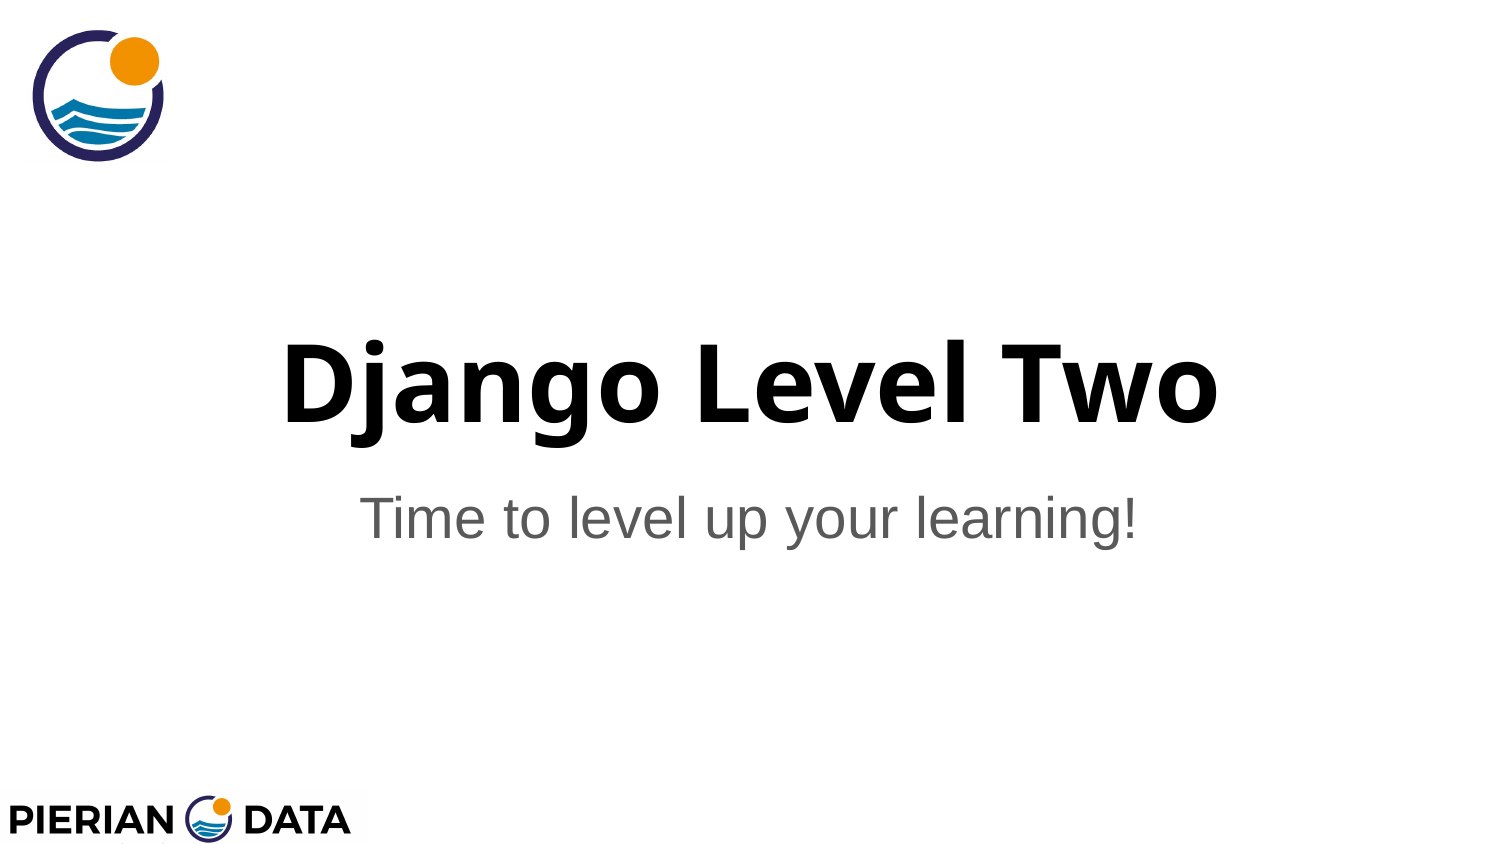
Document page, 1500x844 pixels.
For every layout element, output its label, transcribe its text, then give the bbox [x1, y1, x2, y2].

title Django Level Two [51, 122, 1449, 459]
picture [0, 787, 368, 844]
picture [24, 24, 172, 167]
subtitle Time to level up your learning! [51, 464, 1449, 595]
